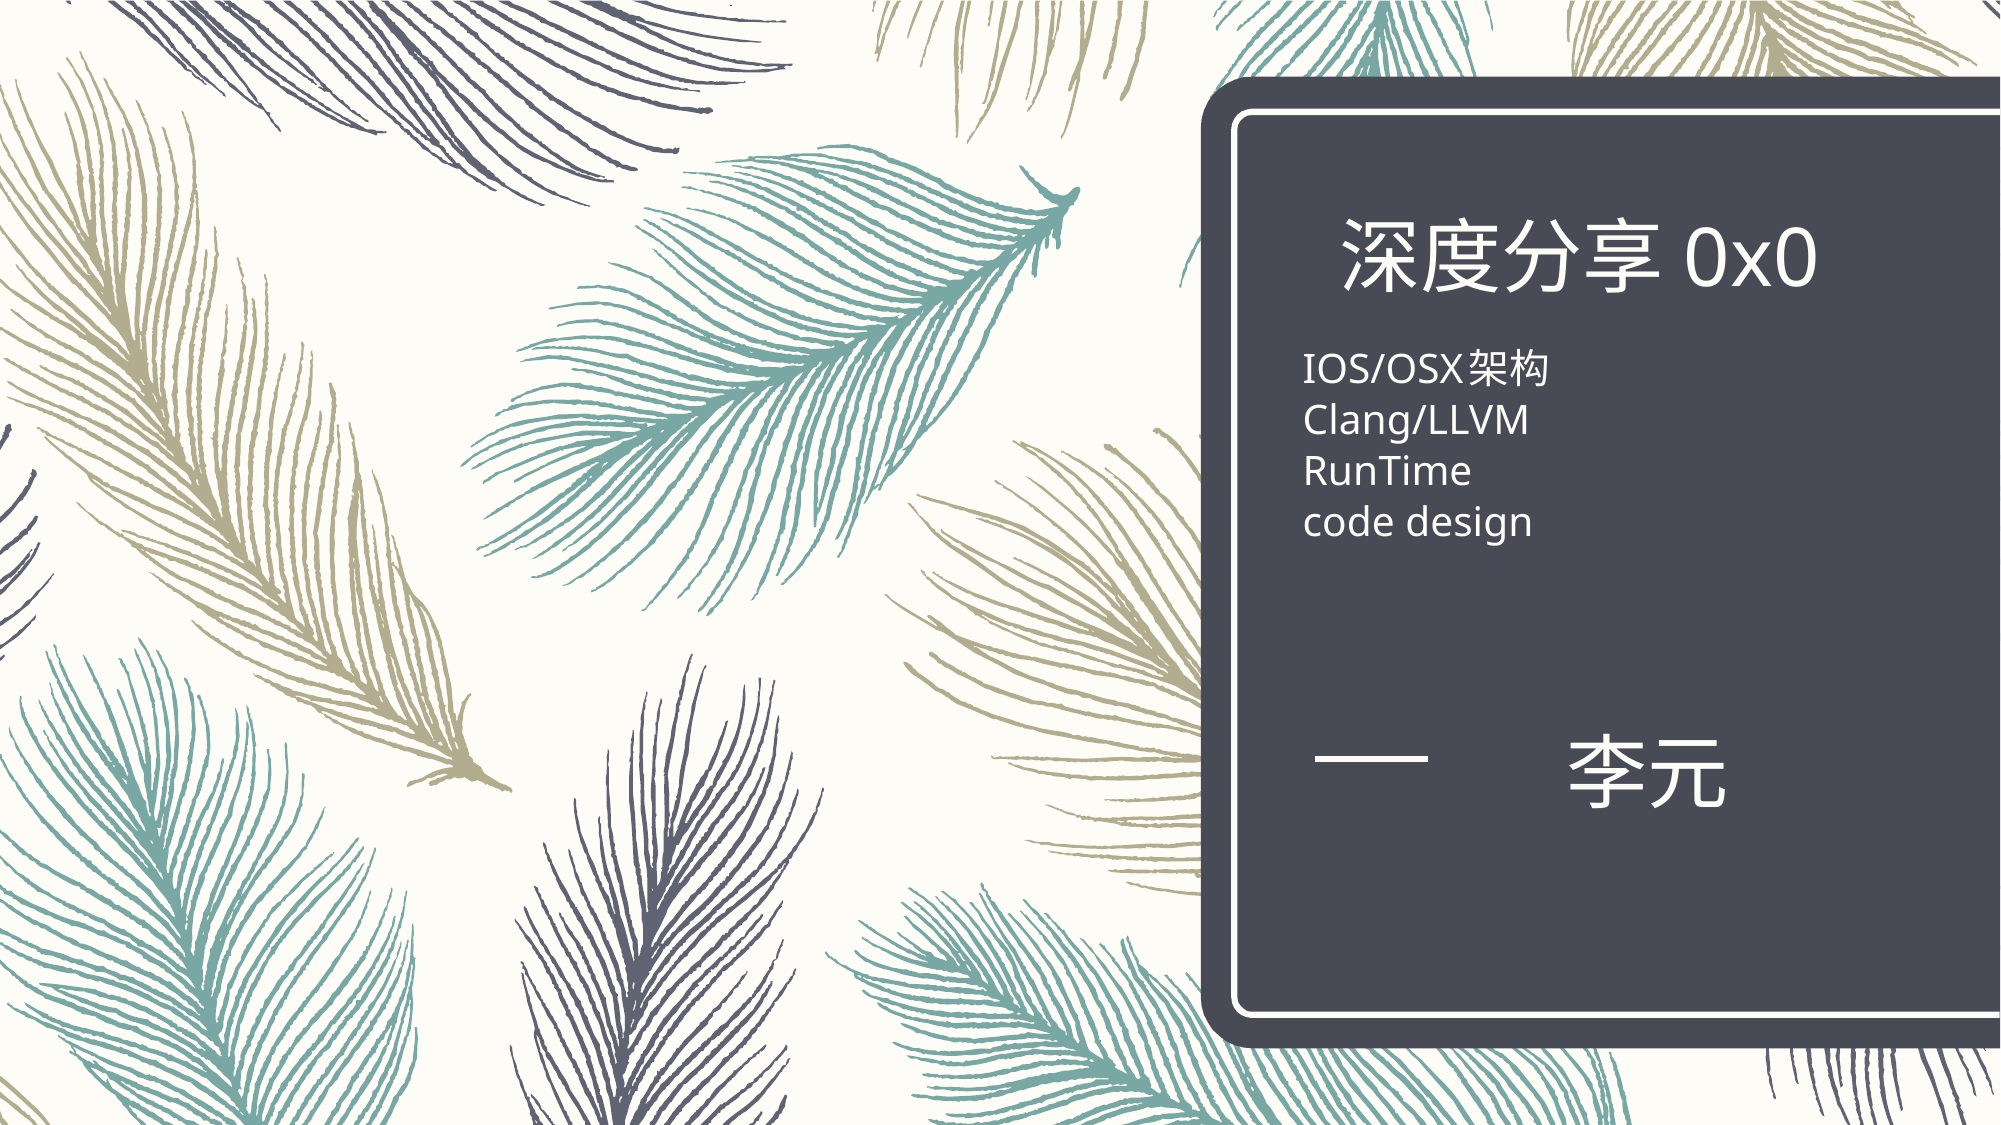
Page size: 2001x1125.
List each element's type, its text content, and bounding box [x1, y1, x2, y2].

text_box 李元 [1551, 708, 2000, 849]
text_box 深度分享0x0 [1324, 192, 1947, 333]
title IOS/OSX架构 Clang/LLVM RunTime code design [1287, 332, 1947, 762]
